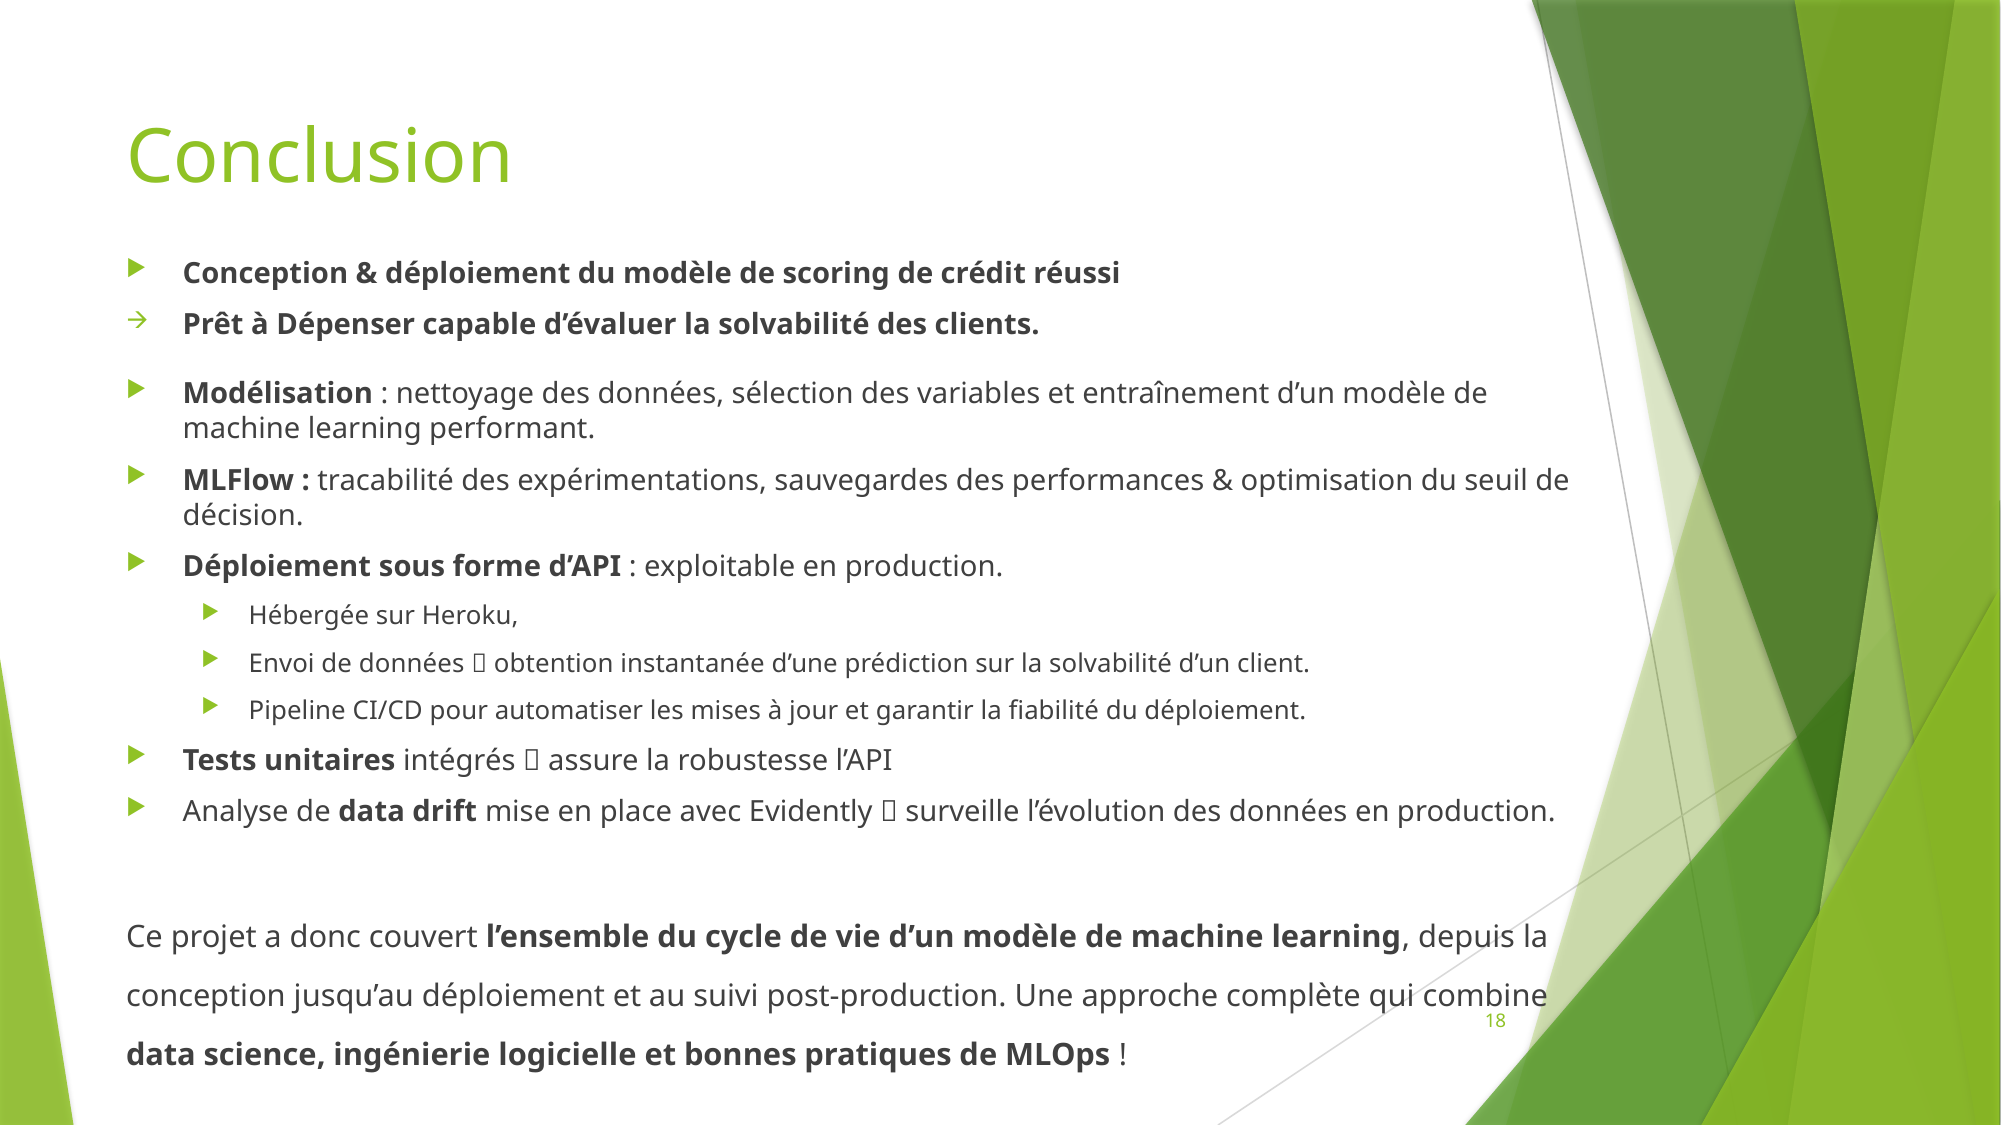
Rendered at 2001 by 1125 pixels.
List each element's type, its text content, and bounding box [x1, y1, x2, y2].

title Conclusion [111, 99, 1522, 246]
slide_number 18 [1409, 991, 1522, 1051]
list Conception & déploiement du modèle de scoring de crédit réussi Prêt à Dépenser capable d’évaluer la solvabilité des clients. Modélisation : nettoyage des données, sélection des variables et entraînement d’un modèle de machine learning performant. MLFlow : tracabilité des expérimentations, sauvegardes des performances & optimisation du seuil de décision. Déploiement sous forme d’API : exploitable en production. Hébergée sur Heroku, Envoi de données  obtention instantanée d’une prédiction sur la solvabilité d’un client. Pipeline CI/CD pour automatiser les mises à jour et garantir la fiabilité du déploiement. Tests unitaires intégrés  assure la robustesse l’API Analyse de data drift mise en place avec Evidently  surveille l’évolution des données en production. Ce projet a donc couvert l’ensemble du cycle de vie d’un modèle de machine learning, depuis la conception jusqu’au déploiement et au suivi post-production. Une approche complète qui combine data science, ingénierie logicielle et bonnes pratiques de MLOps ! [111, 246, 1610, 1085]
